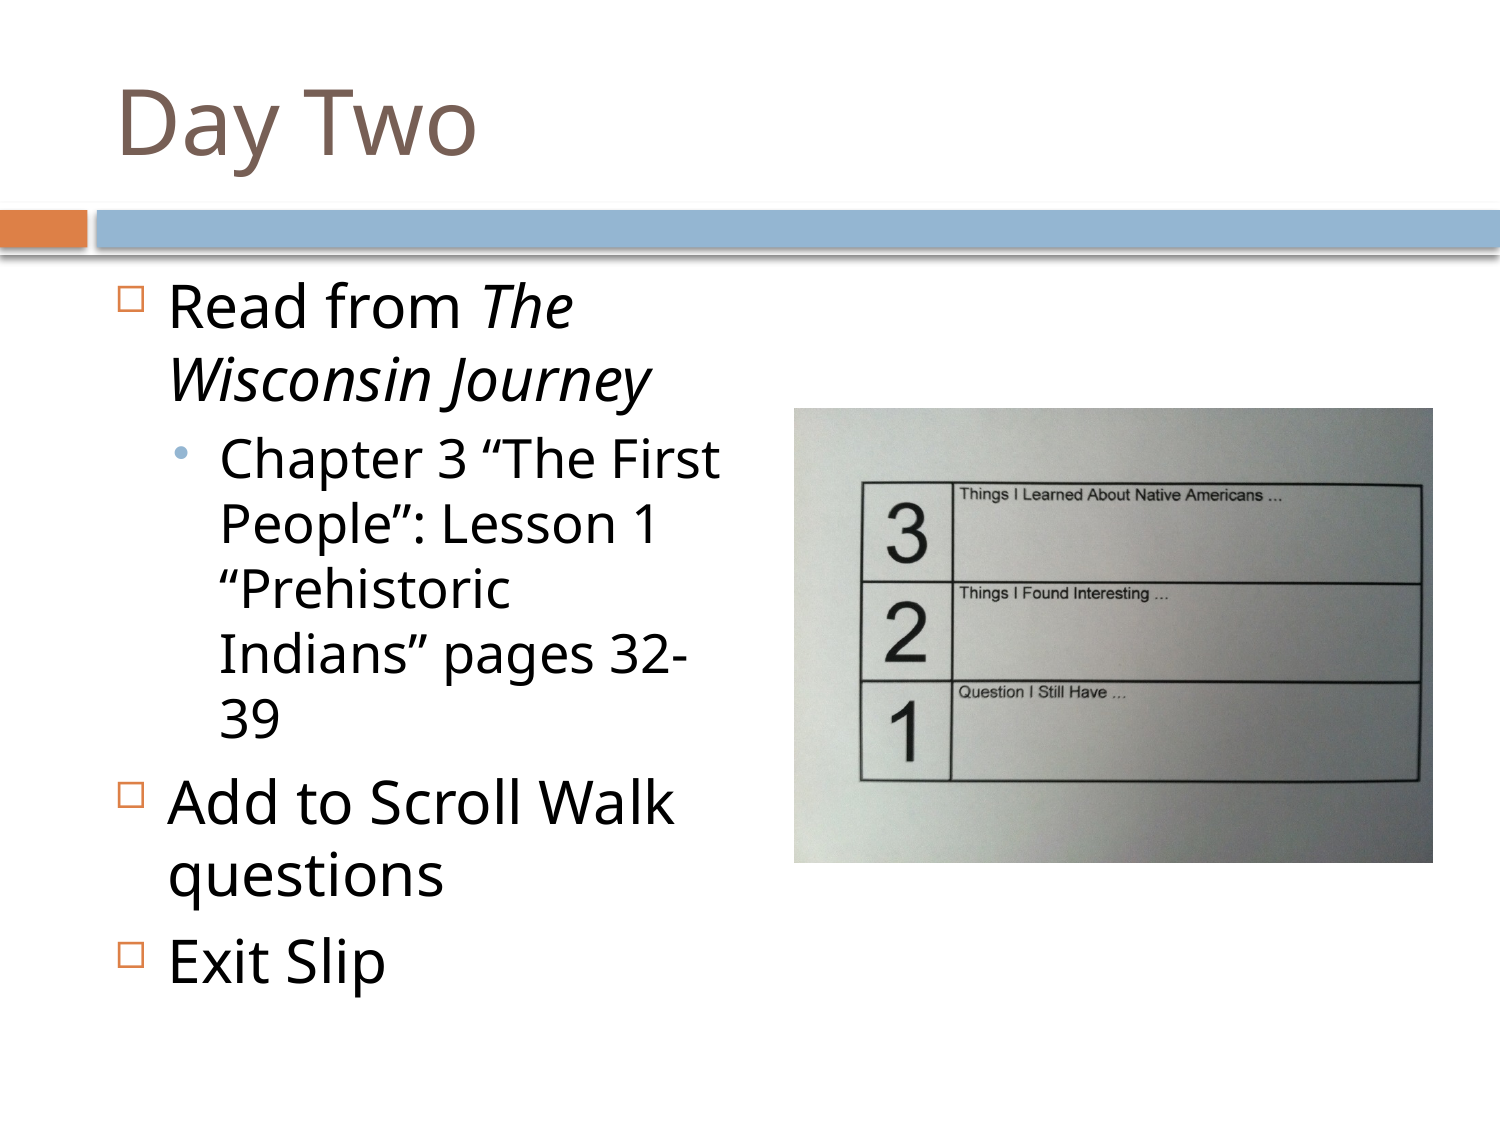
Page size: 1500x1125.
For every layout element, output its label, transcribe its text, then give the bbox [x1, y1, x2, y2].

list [794, 408, 1433, 863]
title Day Two [99, 37, 1438, 200]
list Read from The Wisconsin Journey Chapter 3 “The First People”: Lesson 1 “Prehistoric Indians” pages 32-39 Add to Scroll Walk questions Exit Slip [99, 260, 738, 1011]
